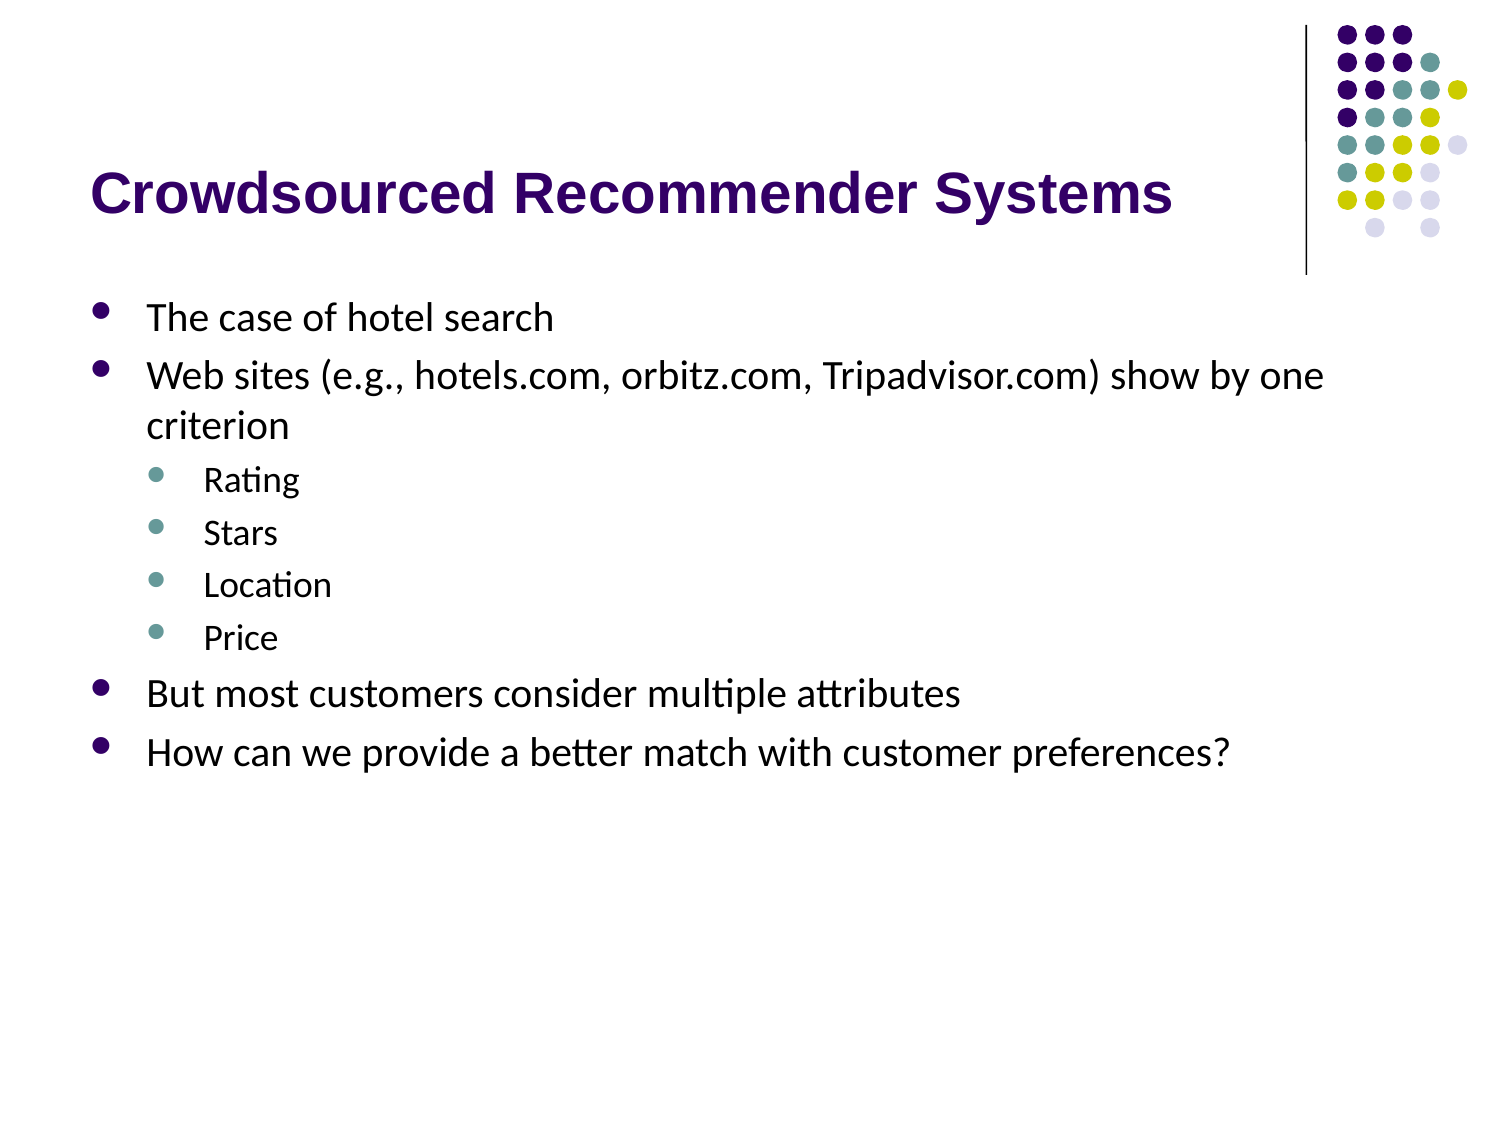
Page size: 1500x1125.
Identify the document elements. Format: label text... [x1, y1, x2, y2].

title Crowdsourced Recommender Systems [74, 19, 1313, 233]
list The case of hotel search Web sites (e.g., hotels.com, orbitz.com, Tripadvisor.com) show by one criterion Rating Stars Location Price But most customers consider multiple attributes How can we provide a better match with customer preferences? [74, 281, 1426, 1006]
